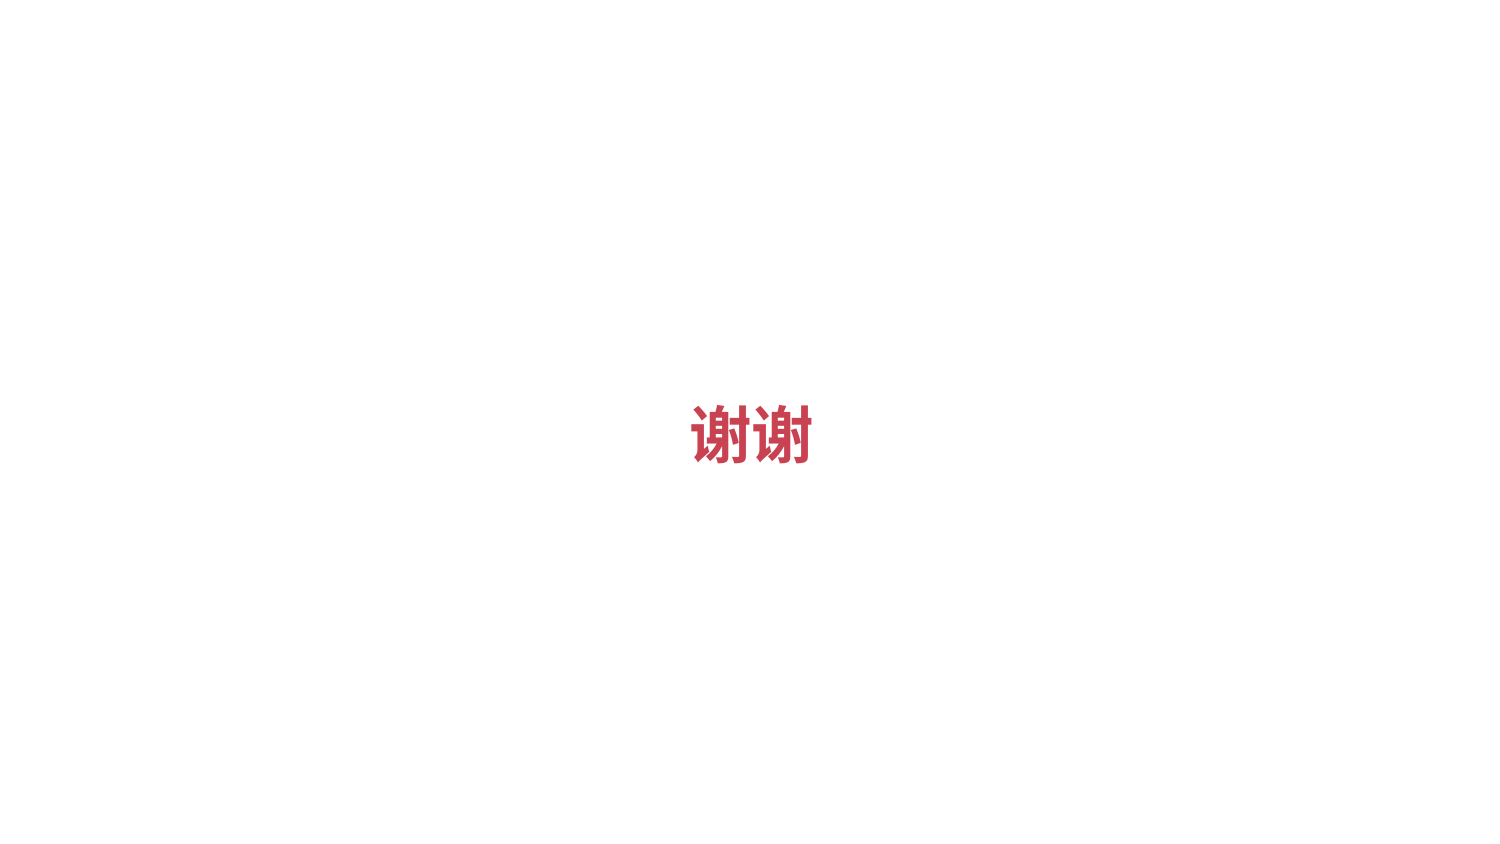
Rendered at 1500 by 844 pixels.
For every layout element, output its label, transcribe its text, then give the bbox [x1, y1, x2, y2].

title 谢谢 [76, 362, 1427, 504]
